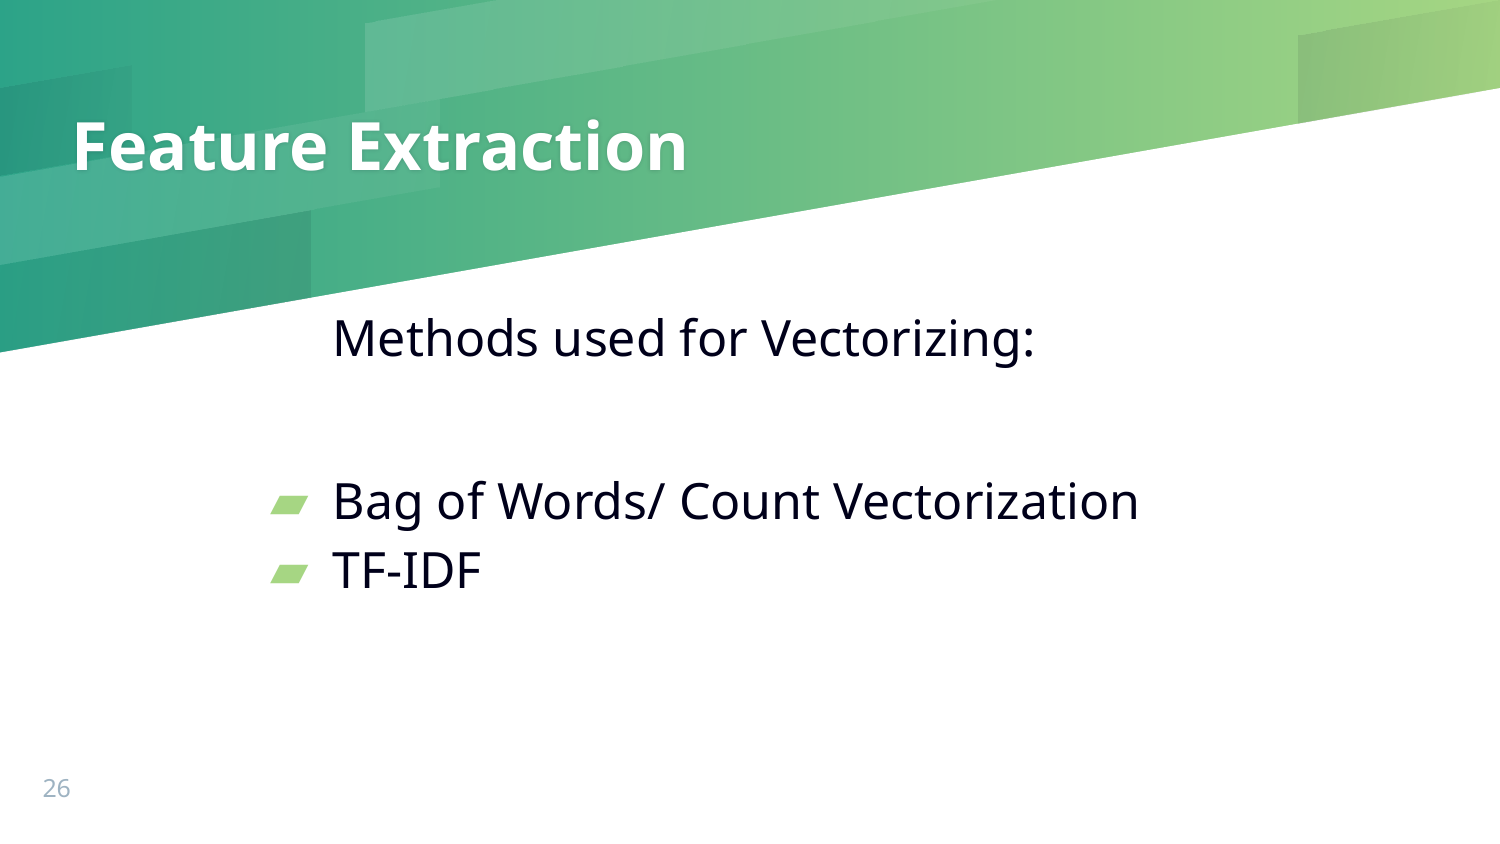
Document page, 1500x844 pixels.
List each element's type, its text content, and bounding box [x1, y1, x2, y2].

list Methods used for Vectorizing: Bag of Words/ Count Vectorization TF-IDF [257, 297, 1158, 752]
title Feature Extraction [71, 0, 972, 298]
slide_number ‹#› [42, 766, 122, 807]
